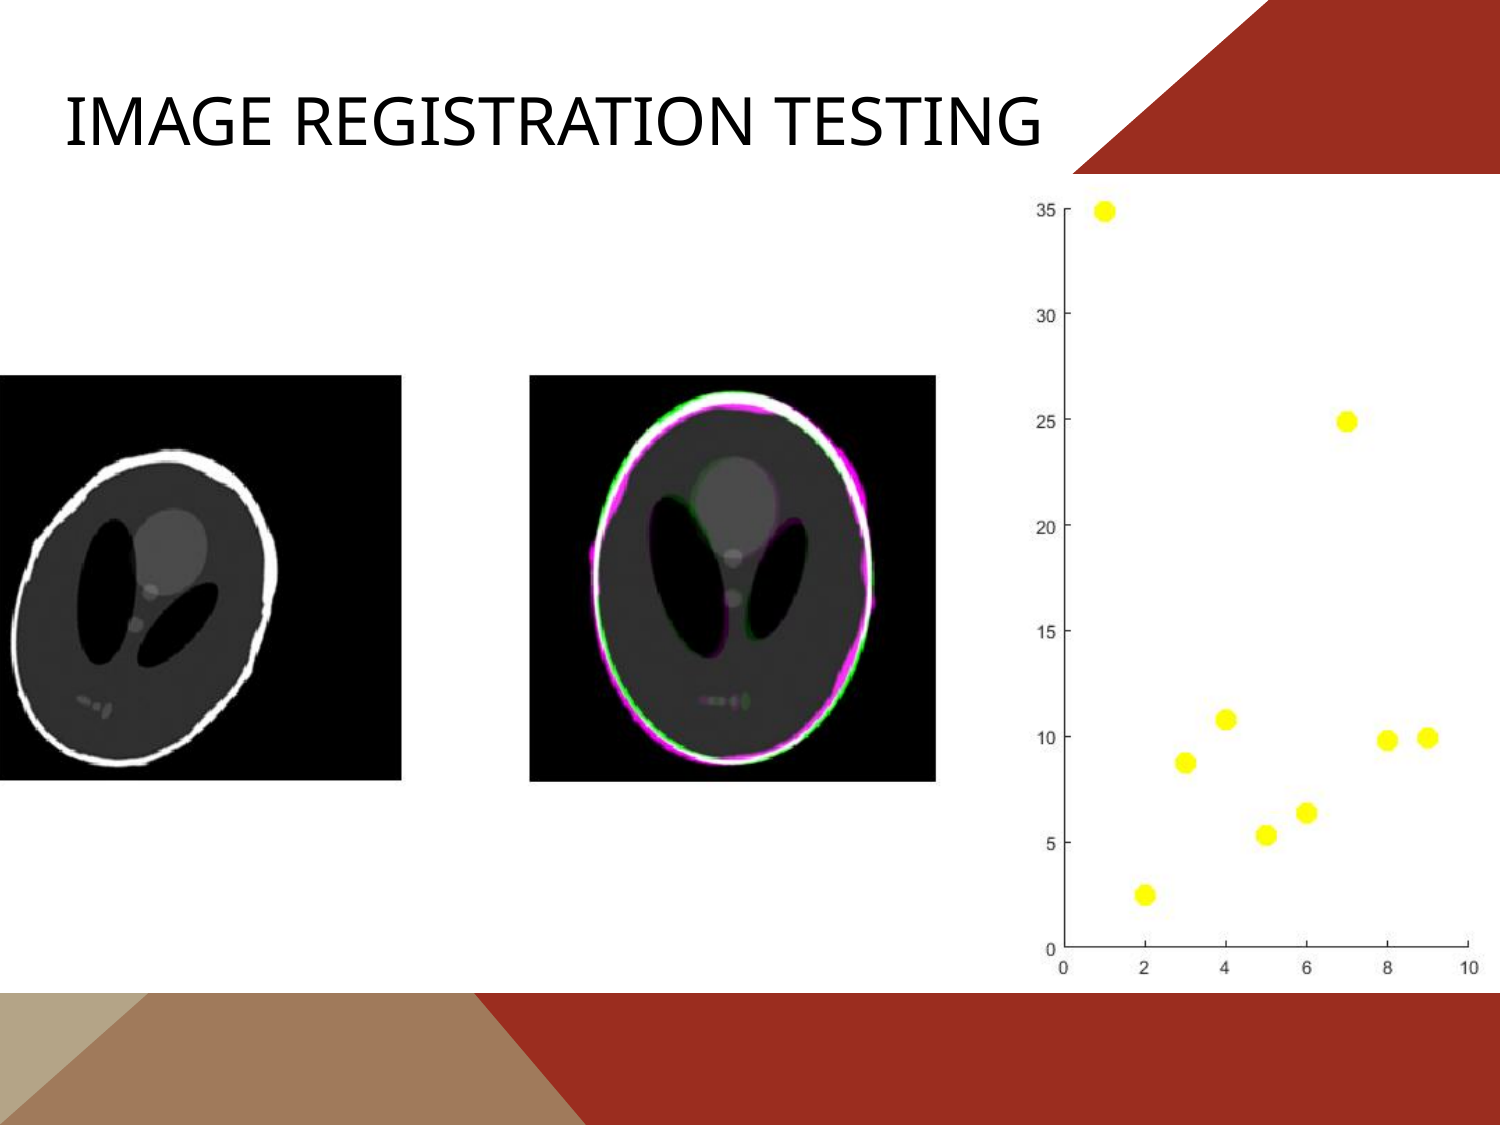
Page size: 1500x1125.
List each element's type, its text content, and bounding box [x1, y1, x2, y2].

picture [0, 174, 1500, 993]
title Image registration testing [50, 0, 1284, 161]
